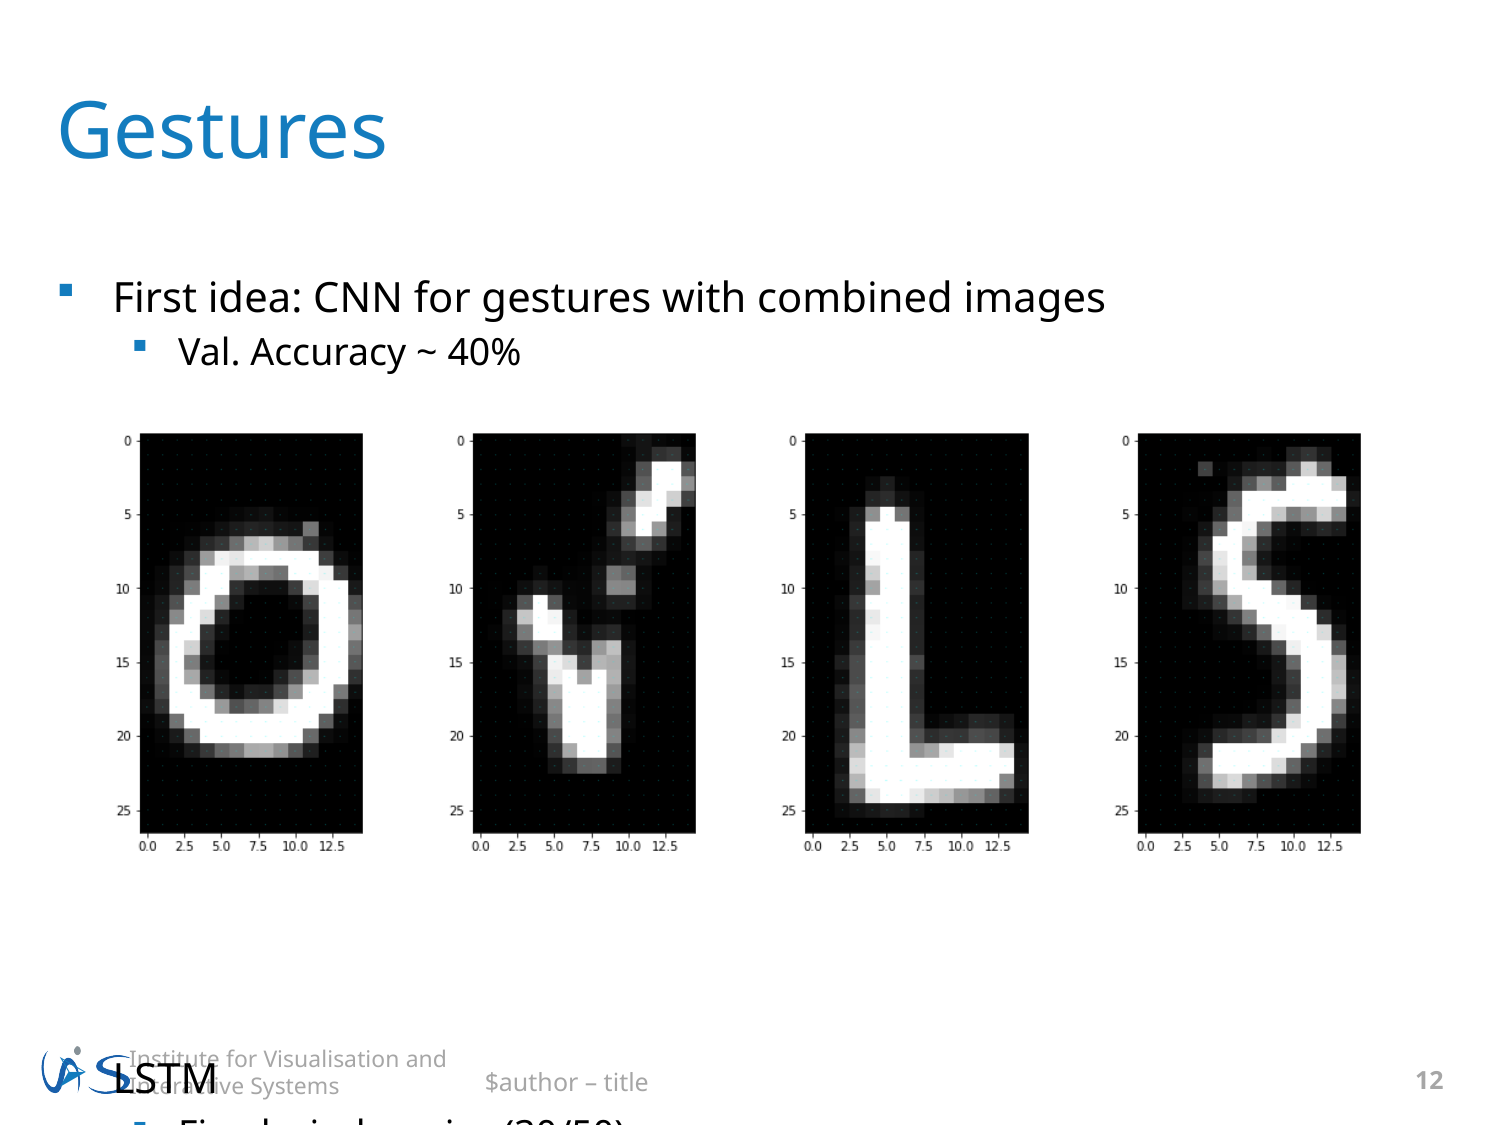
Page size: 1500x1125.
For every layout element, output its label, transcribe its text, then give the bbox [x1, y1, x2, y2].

list First idea: CNN for gestures with combined images Val. Accuracy ~ 40% LSTM Fixed window size (30/50) [41, 263, 1459, 1007]
picture [41, 1046, 148, 1097]
slide_number 12 [1014, 1046, 1459, 1117]
picture [772, 420, 1040, 863]
picture [1104, 420, 1372, 863]
picture [440, 420, 708, 863]
title Gestures [41, 37, 1459, 217]
picture [106, 420, 374, 863]
